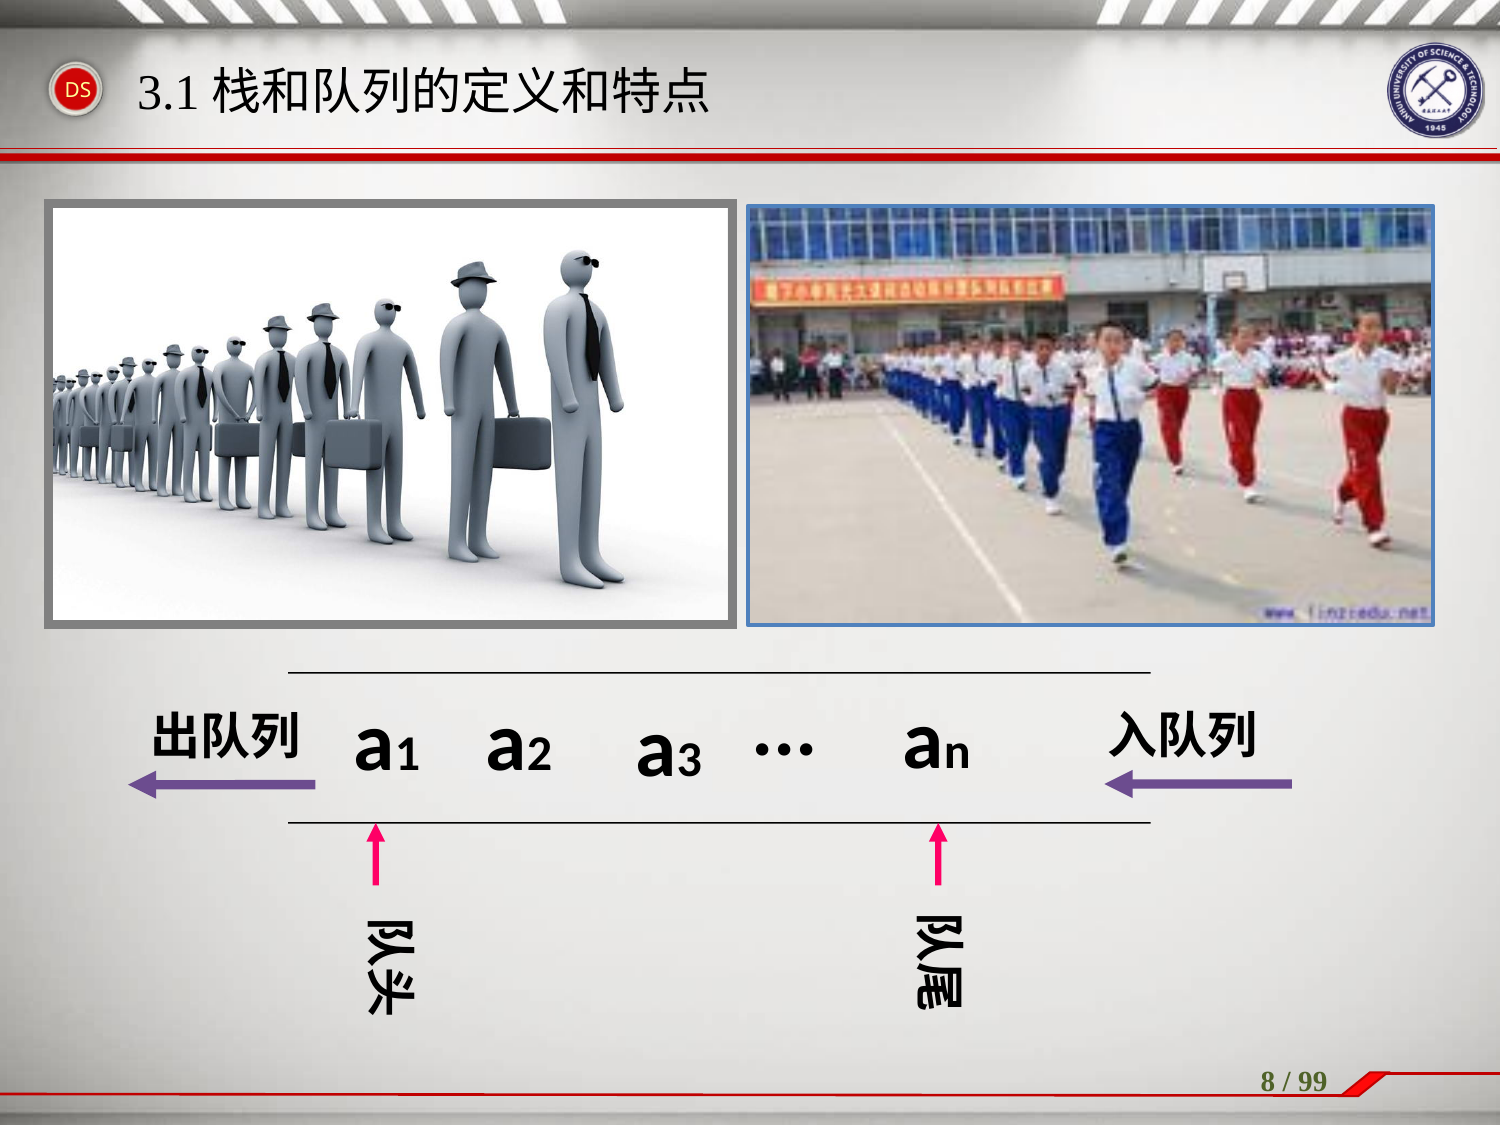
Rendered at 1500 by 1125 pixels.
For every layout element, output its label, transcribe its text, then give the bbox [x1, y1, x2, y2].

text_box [1091, 696, 1293, 785]
text_box a2 [471, 680, 569, 795]
title 3.1栈和队列的定义和特点 [122, 42, 1376, 137]
text_box a1 [338, 679, 435, 795]
text_box a3 [620, 685, 739, 801]
text_box ... [736, 664, 833, 780]
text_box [127, 696, 317, 785]
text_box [887, 822, 979, 1015]
text_box an [888, 677, 989, 793]
picture [0, 0, 1500, 153]
picture [0, 1075, 1500, 1125]
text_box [338, 822, 431, 1020]
picture [0, 161, 1500, 1094]
